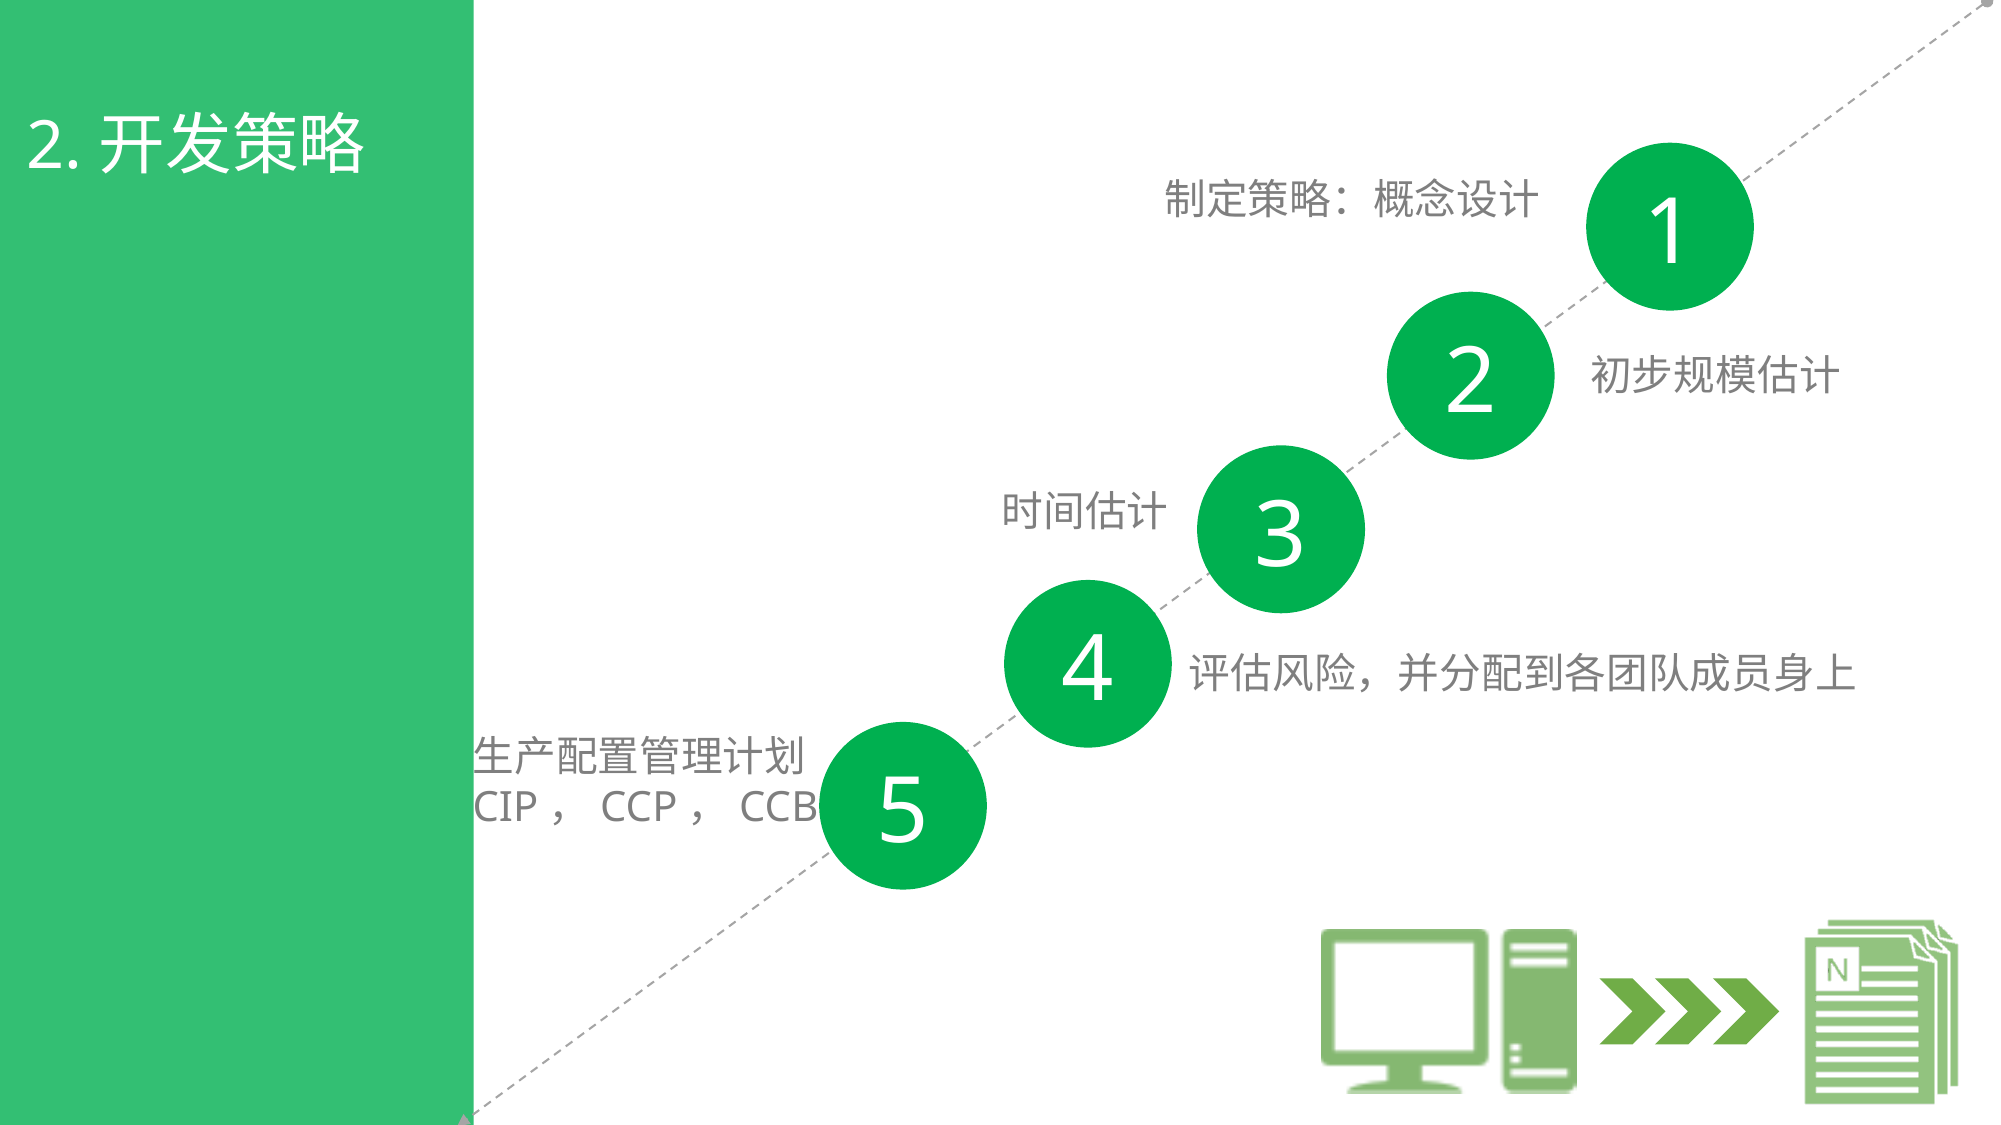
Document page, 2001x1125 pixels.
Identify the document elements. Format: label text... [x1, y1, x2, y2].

text_box [0, 0, 475, 1125]
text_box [457, 1, 1988, 1125]
picture [1321, 929, 1577, 1094]
picture [1762, 892, 2000, 1125]
text_box 2.开发策略 [0, 94, 393, 190]
